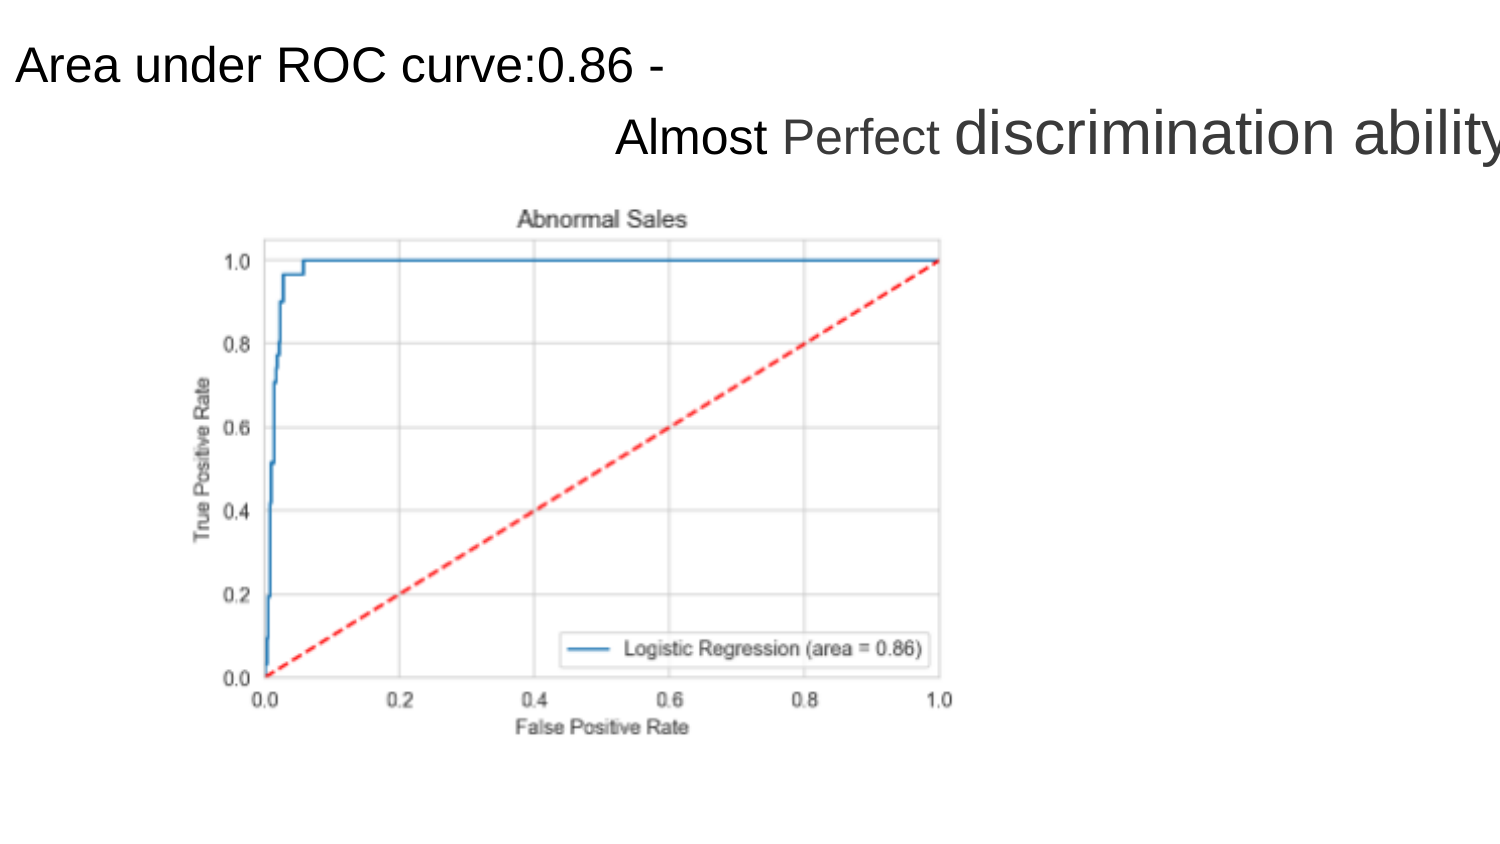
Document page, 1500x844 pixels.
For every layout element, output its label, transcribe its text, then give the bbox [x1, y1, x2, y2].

title Area under ROC curve:0.86 - Almost Perfect discrimination ability [0, 17, 1500, 169]
picture [139, 205, 1158, 767]
